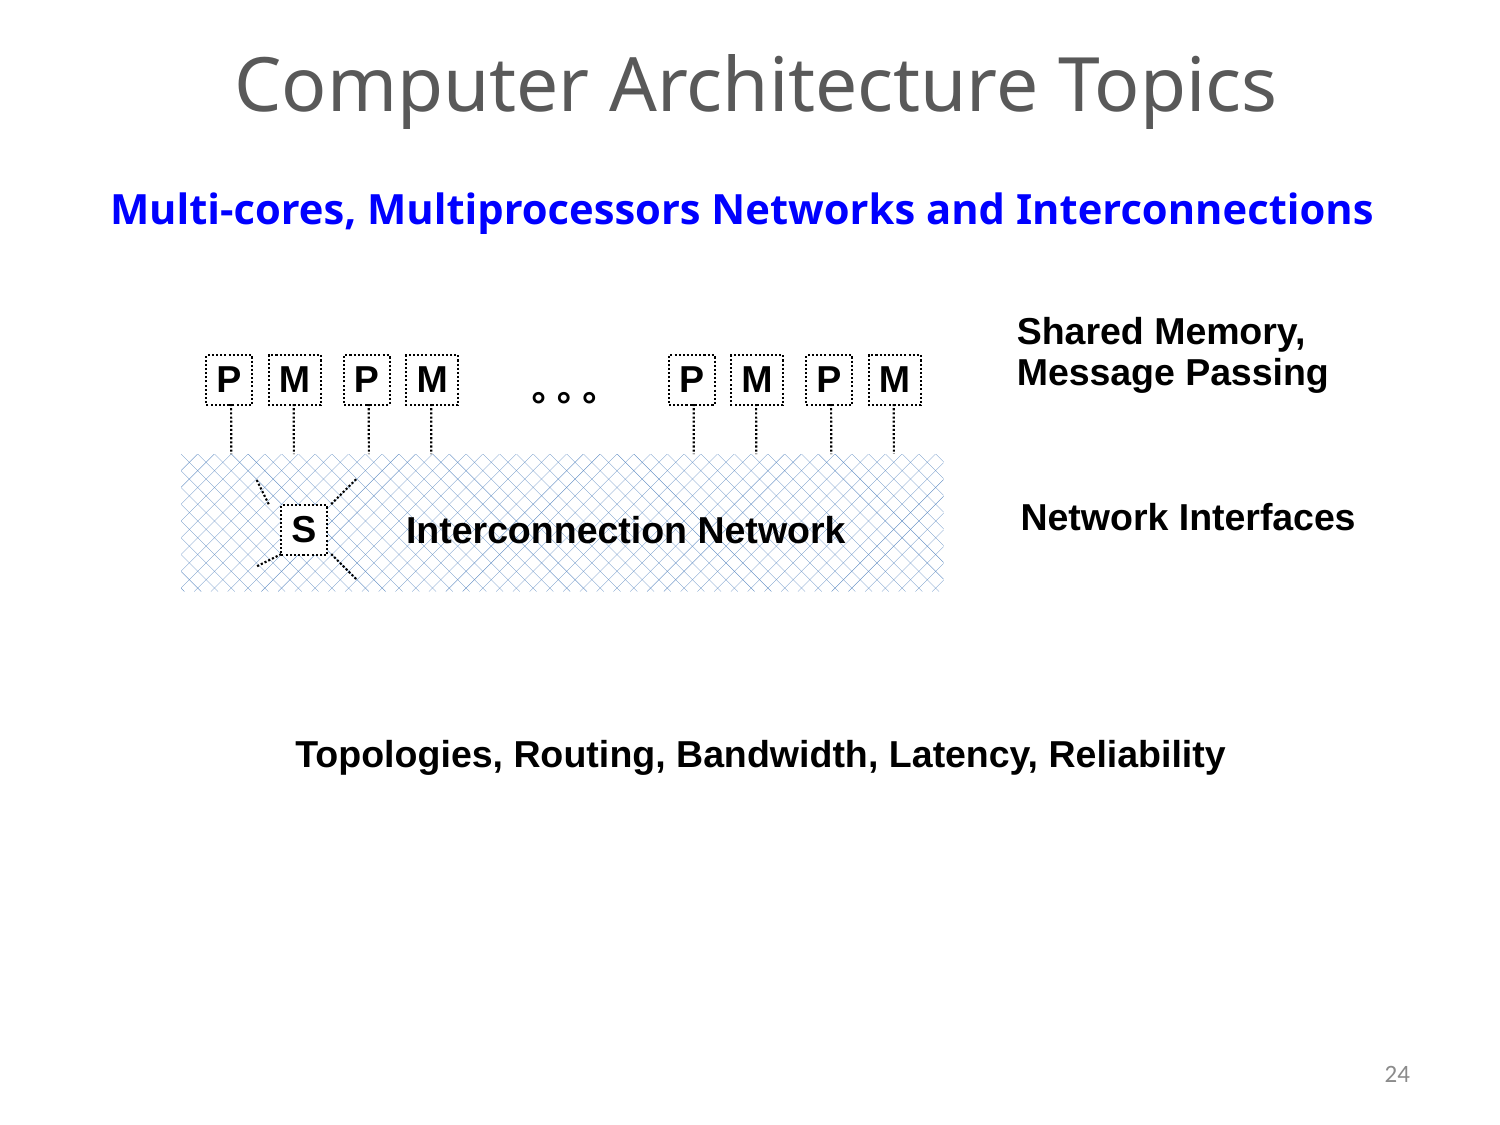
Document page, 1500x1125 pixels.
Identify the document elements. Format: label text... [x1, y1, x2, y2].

text_box M [731, 355, 784, 405]
text_box P [668, 355, 715, 405]
text_box P [343, 355, 390, 405]
text_box Network Interfaces [1010, 493, 1367, 543]
text_box Topologies, Routing, Bandwidth, Latency, Reliability [284, 731, 1238, 781]
text_box Multi-cores, Multiprocessors Networks and Interconnections [94, 174, 1390, 241]
text_box ° ° ° [520, 383, 608, 430]
slide_number 24 [1074, 1042, 1425, 1103]
text_box M [406, 355, 459, 405]
text_box M [268, 355, 321, 405]
text_box M [868, 355, 921, 405]
text_box S [281, 505, 328, 555]
text_box P [806, 355, 853, 405]
text_box Shared Memory, Message Passing [1006, 308, 1340, 398]
text_box [181, 454, 944, 592]
text_box P [206, 355, 253, 405]
title Computer Architecture Topics [162, 50, 1350, 112]
text_box Interconnection Network [395, 508, 857, 555]
